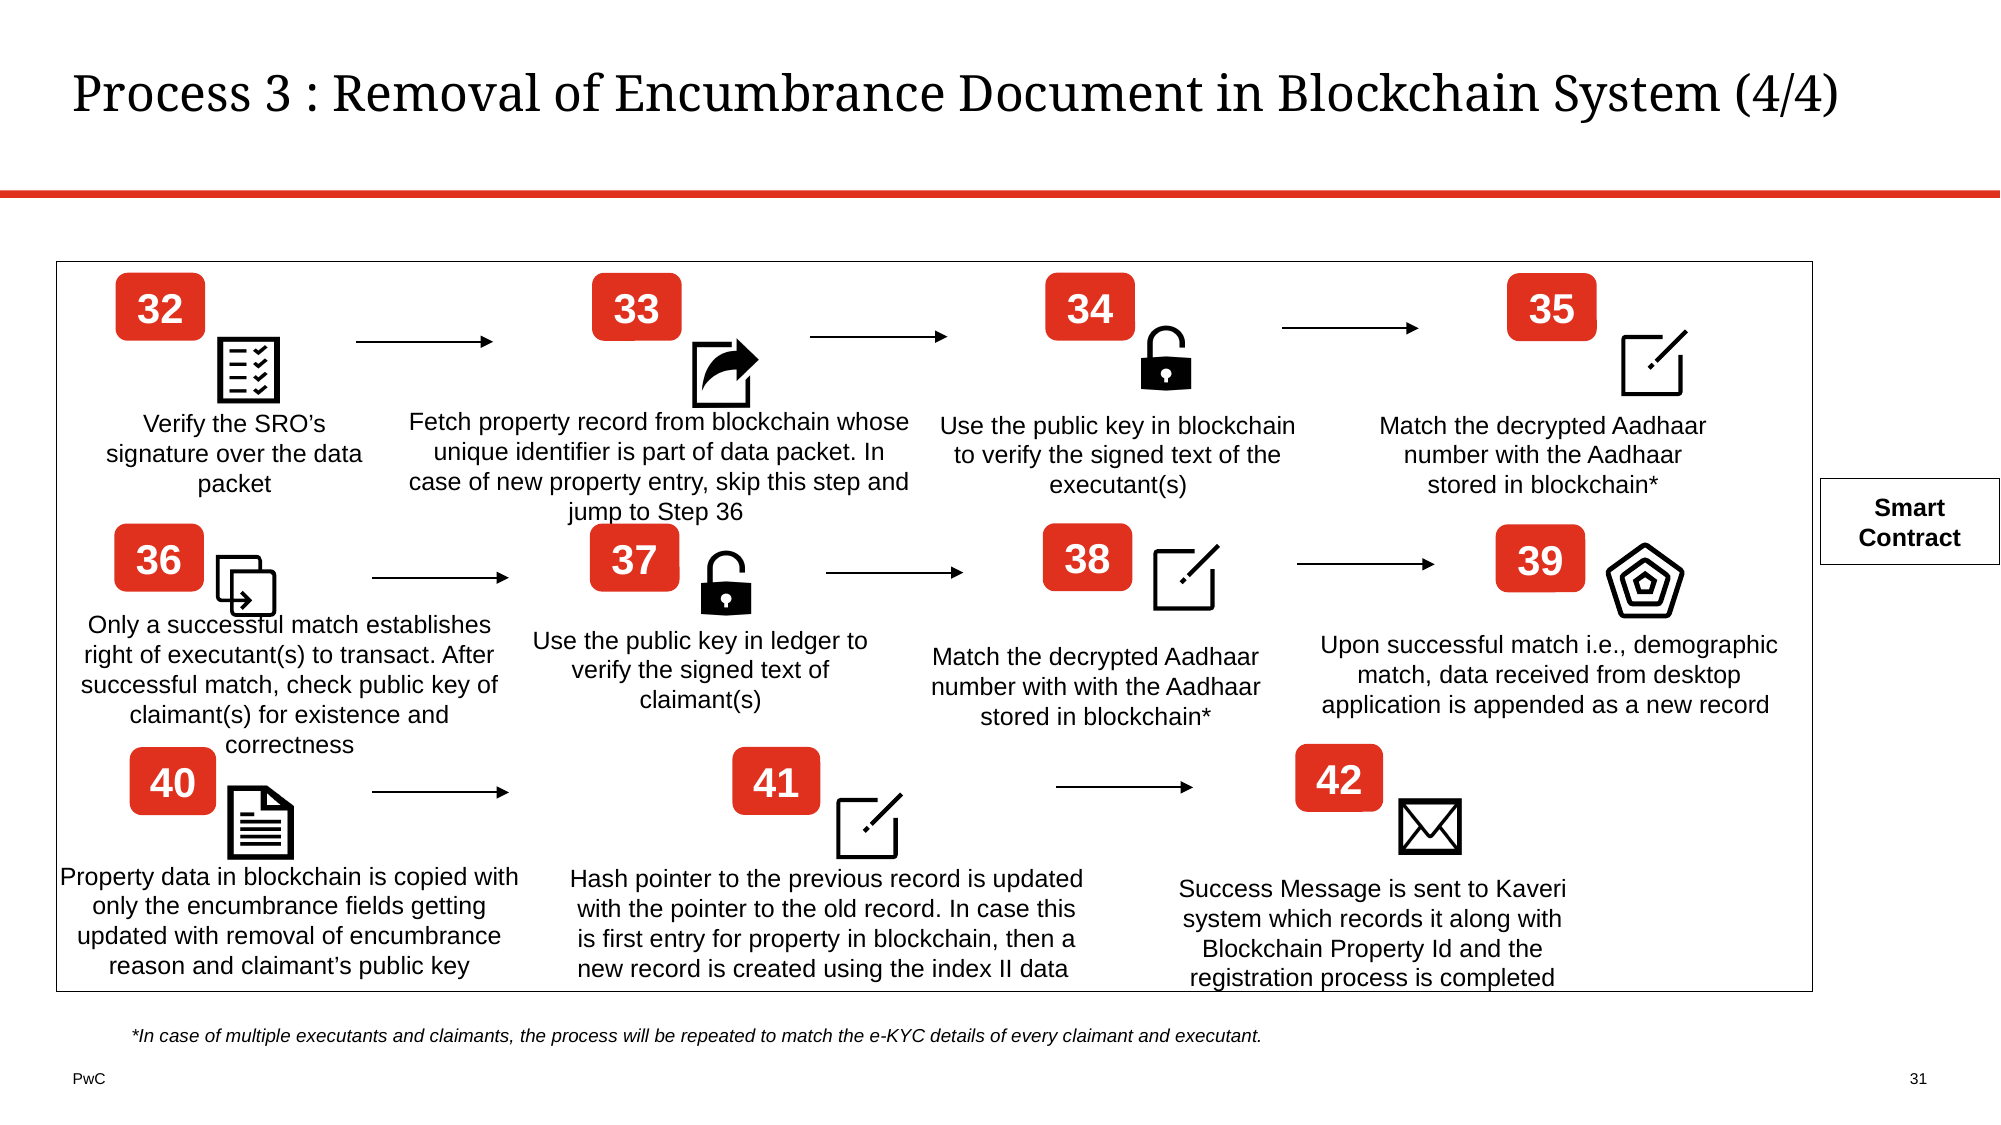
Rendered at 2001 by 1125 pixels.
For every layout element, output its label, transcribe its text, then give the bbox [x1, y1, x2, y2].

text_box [55, 260, 2000, 1055]
slide_number 31 [1637, 1065, 1928, 1088]
title Process 3 : Removal of Encumbrance Document in Blockchain System (4/4) [72, 70, 1928, 191]
